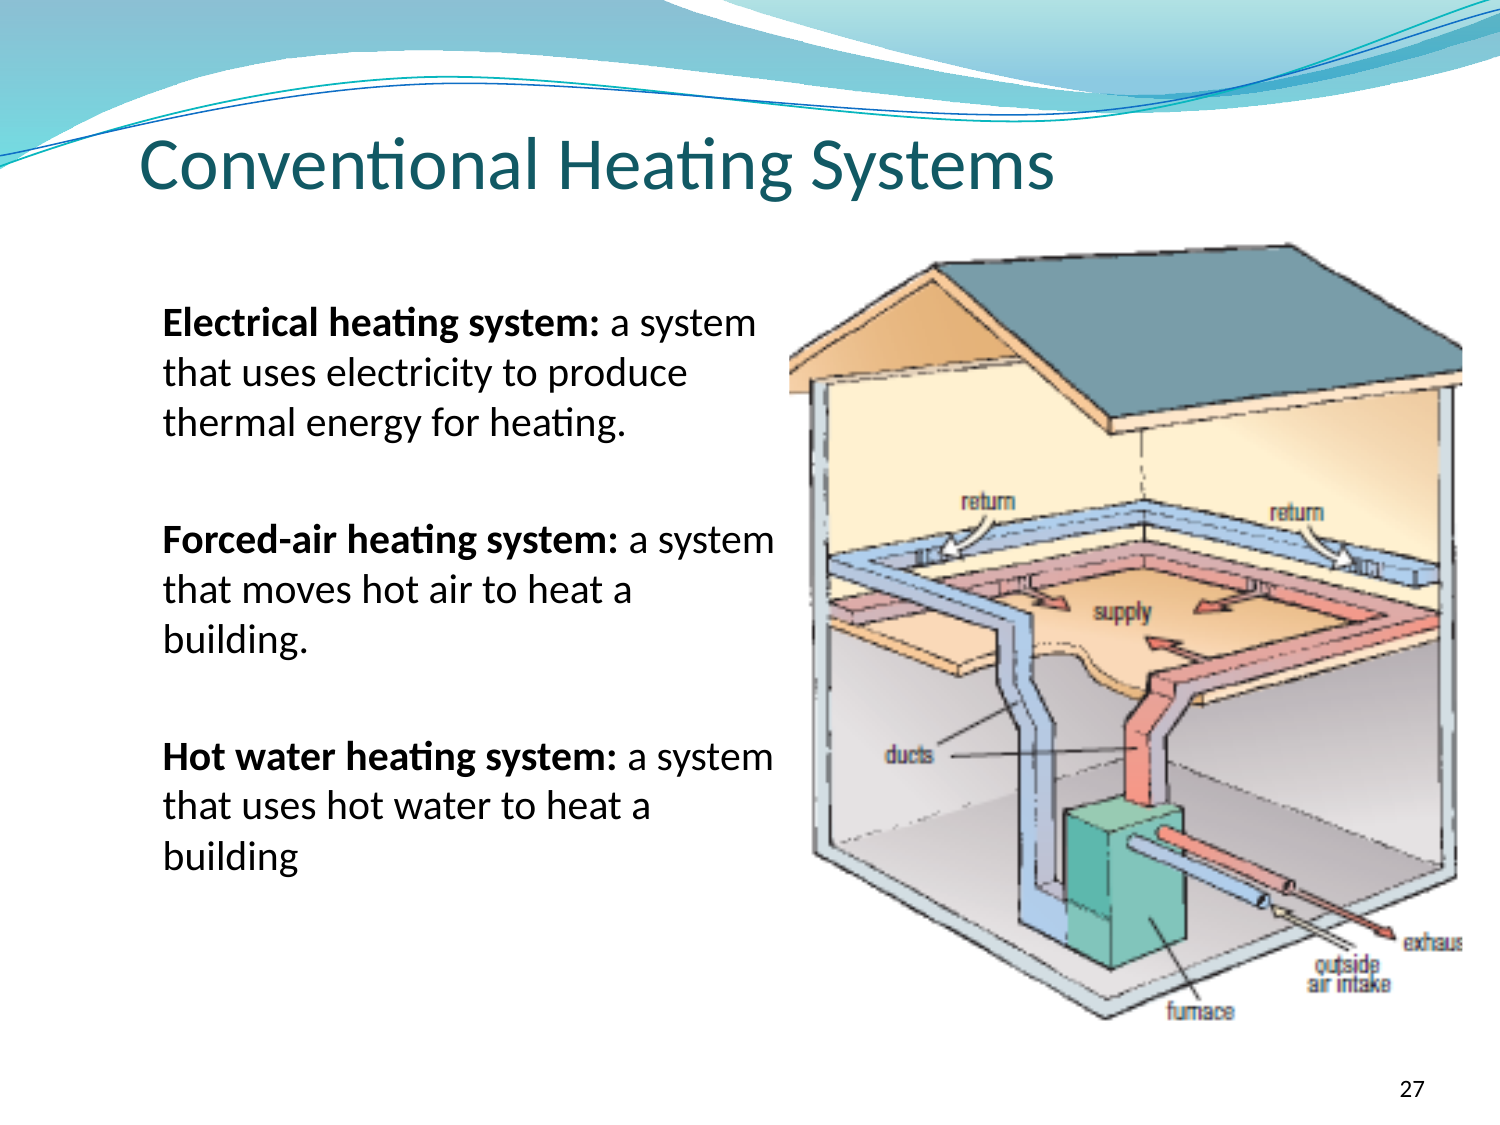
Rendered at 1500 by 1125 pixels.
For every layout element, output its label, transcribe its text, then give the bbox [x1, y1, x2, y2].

picture [788, 210, 1463, 1063]
slide_number 27 [1299, 1075, 1425, 1103]
subtitle Electrical heating system: a system that uses electricity to produce thermal energy for heating. Forced-air heating system: a system that moves hot air to heat a building. Hot water heating system: a system that uses hot water to heat a building [162, 287, 782, 913]
text_box Conventional Heating Systems [124, 107, 1463, 213]
